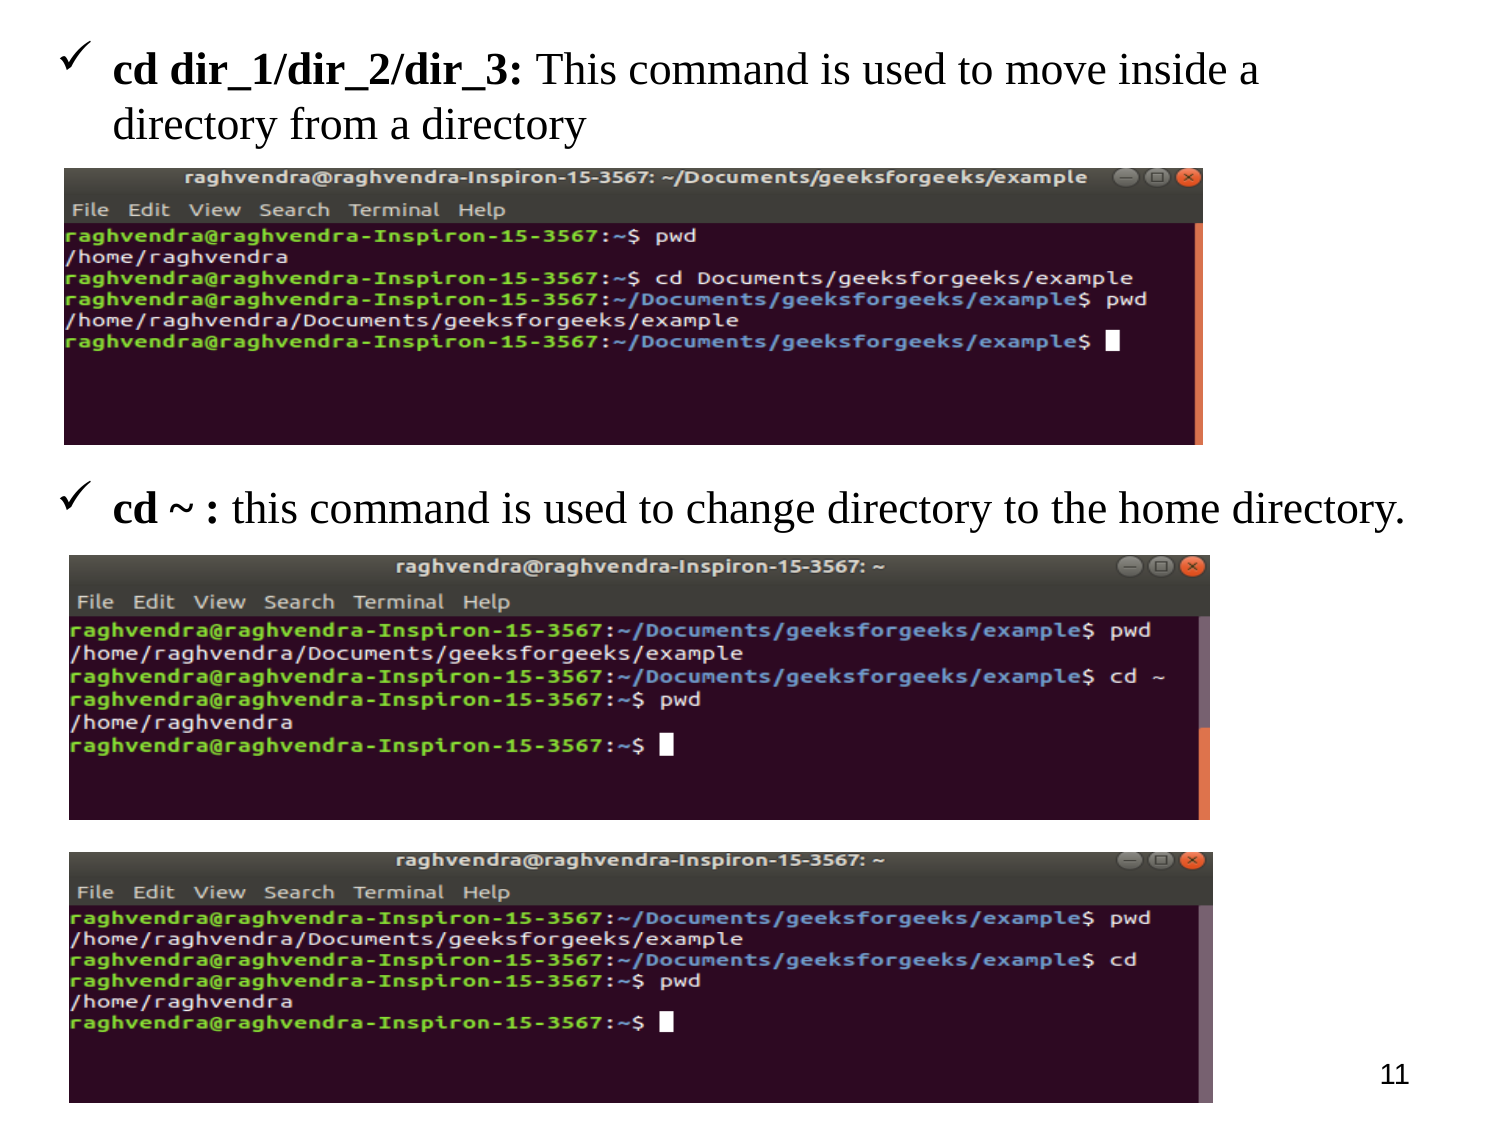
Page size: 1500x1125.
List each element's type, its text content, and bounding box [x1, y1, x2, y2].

picture [68, 852, 1214, 1103]
picture [64, 167, 1203, 445]
slide_number 11 [1218, 1042, 1425, 1103]
picture [68, 555, 1211, 821]
list cd dir_1/dir_2/dir_3: This command is used to move inside a directory from a directory cd ~ : this command is used to change directory to the home directory. [41, 30, 1436, 1071]
